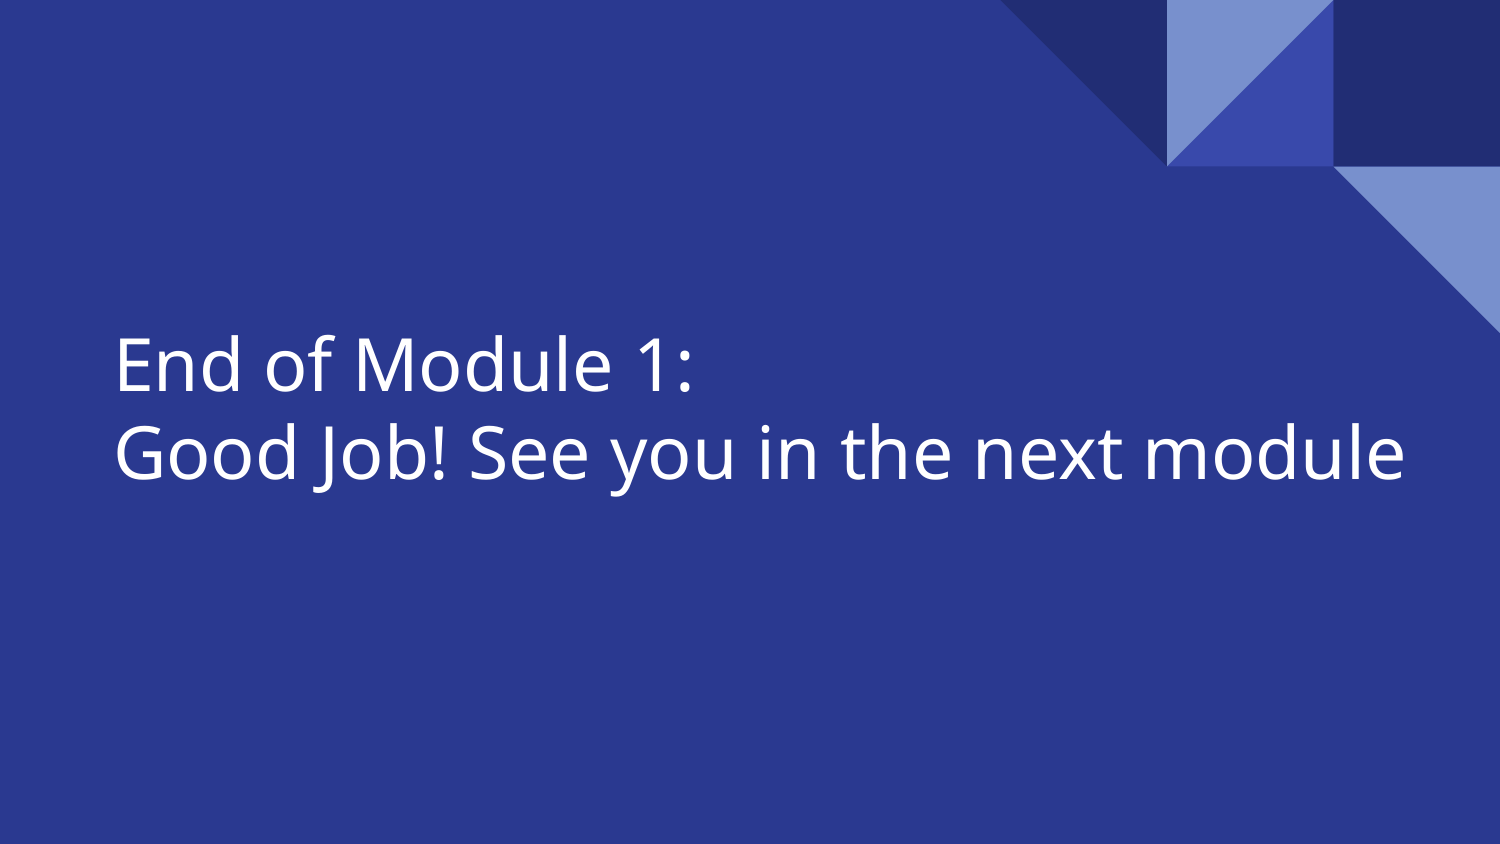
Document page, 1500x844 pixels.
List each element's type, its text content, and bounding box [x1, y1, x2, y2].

title End of Module 1: Good Job! See you in the next module [98, 291, 1447, 510]
